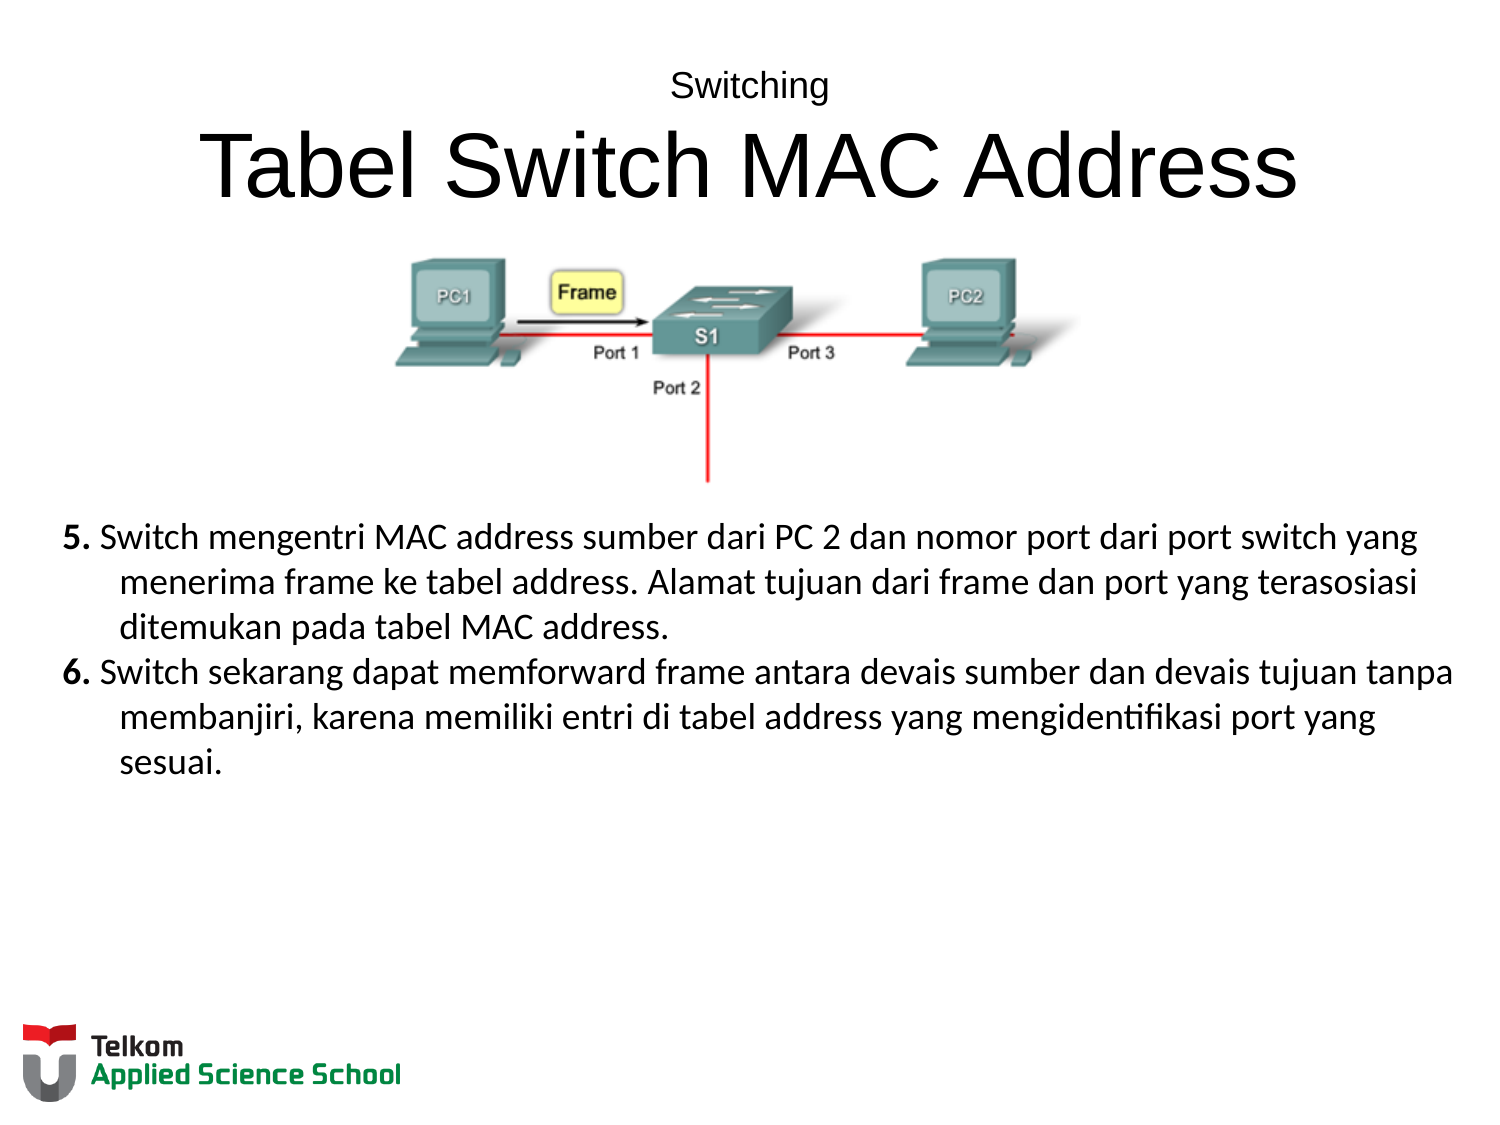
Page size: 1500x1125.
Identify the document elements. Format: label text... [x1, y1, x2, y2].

picture [23, 1024, 400, 1102]
title Switching Tabel Switch MAC Address [75, 45, 1425, 233]
text_box 5. Switch mengentri MAC address sumber dari PC 2 dan nomor port dari port switch yang menerima frame ke tabel address. Alamat tujuan dari frame dan port yang terasosiasi ditemukan pada tabel MAC address. 6. Switch sekarang dapat memforward frame antara devais sumber dan devais tujuan tanpa membanjiri, karena memiliki entri di tabel address yang mengidentifikasi port yang sesuai. [47, 504, 1472, 835]
picture [356, 201, 1081, 501]
